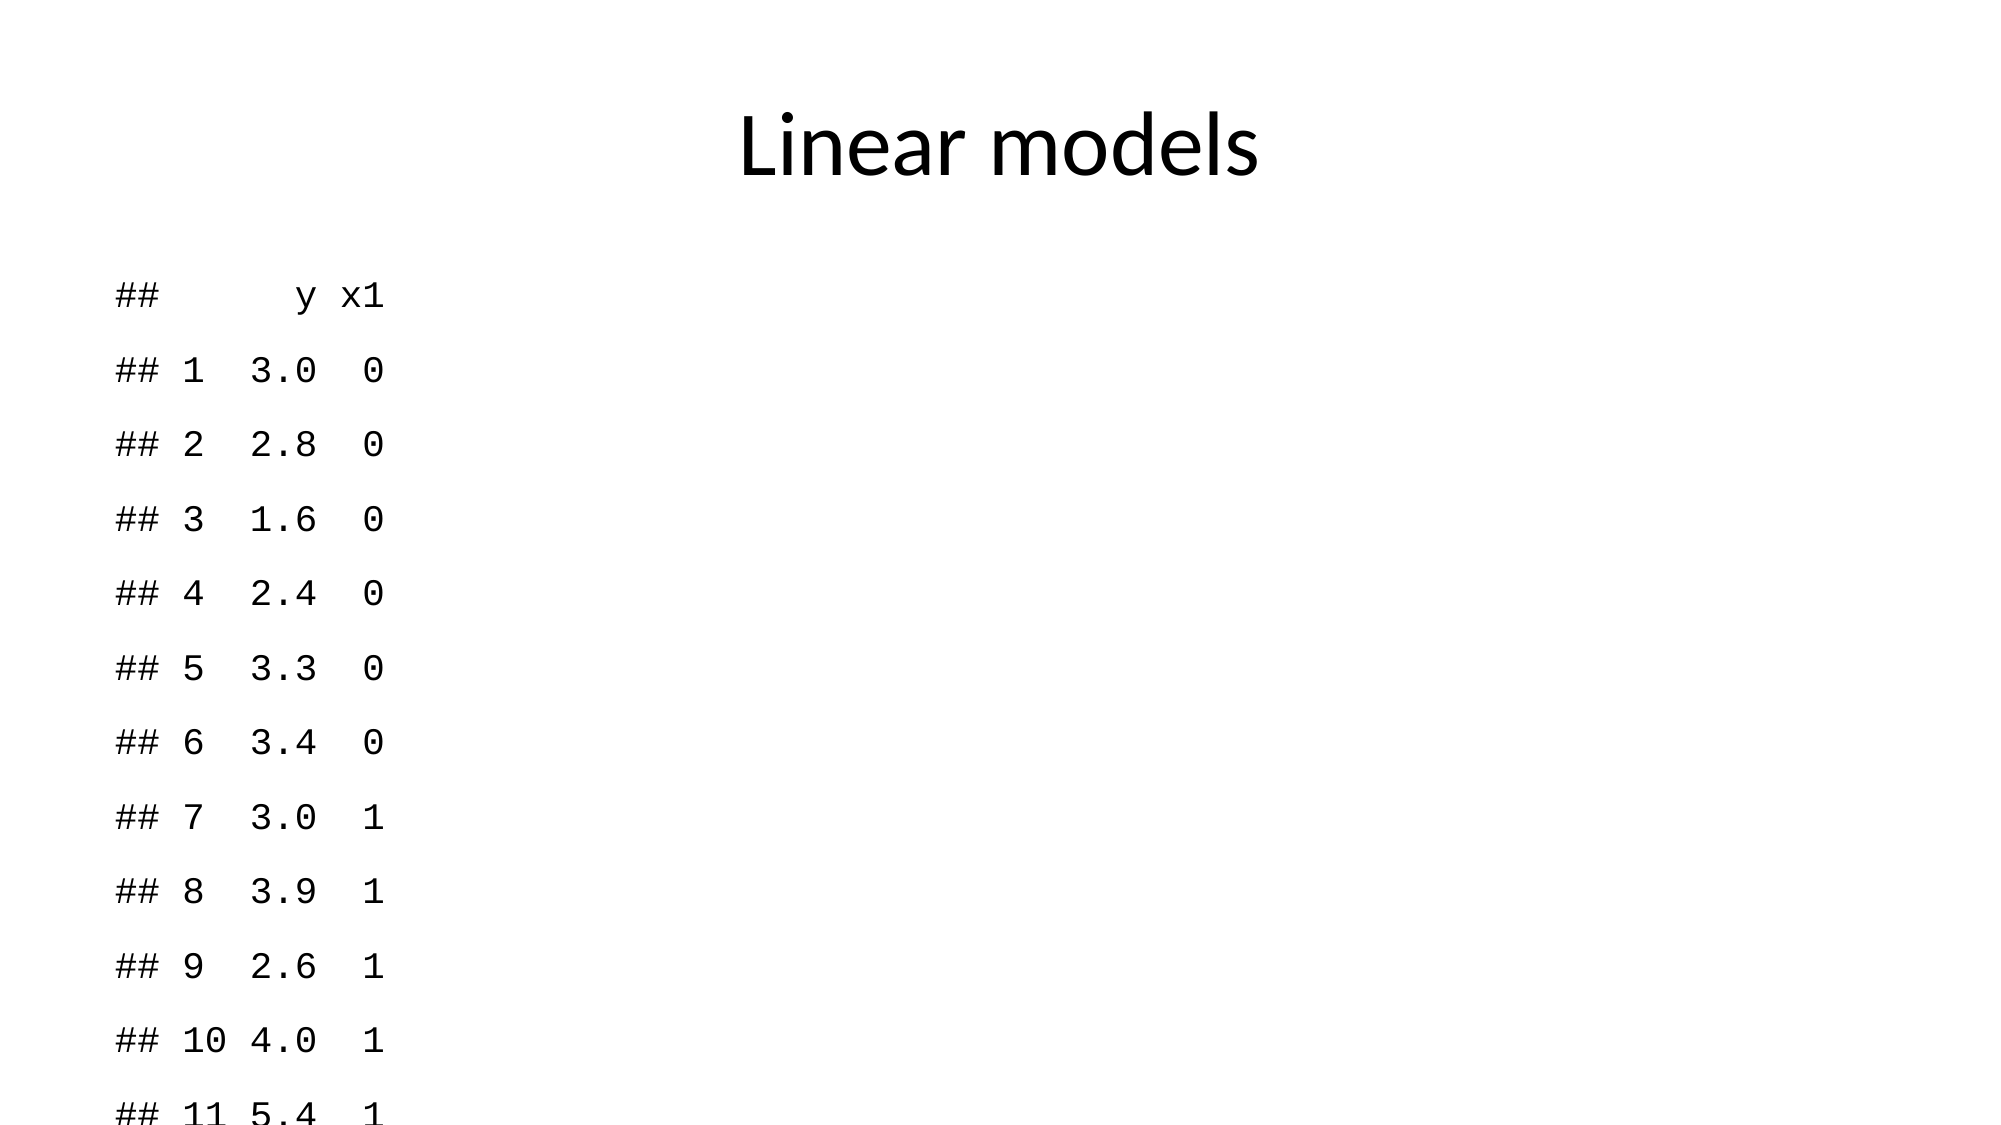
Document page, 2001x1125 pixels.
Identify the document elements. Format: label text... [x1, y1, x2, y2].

title Linear models [99, 45, 1900, 233]
list ## y x1 ## 1 3.0 0 ## 2 2.8 0 ## 3 1.6 0 ## 4 2.4 0 ## 5 3.3 0 ## 6 3.4 0 ## 7 3.0 1 ## 8 3.9 1 ## 9 2.6 1 ## 10 4.0 1 ## 11 5.4 1 ## 12 5.0 1 [99, 262, 1900, 1005]
